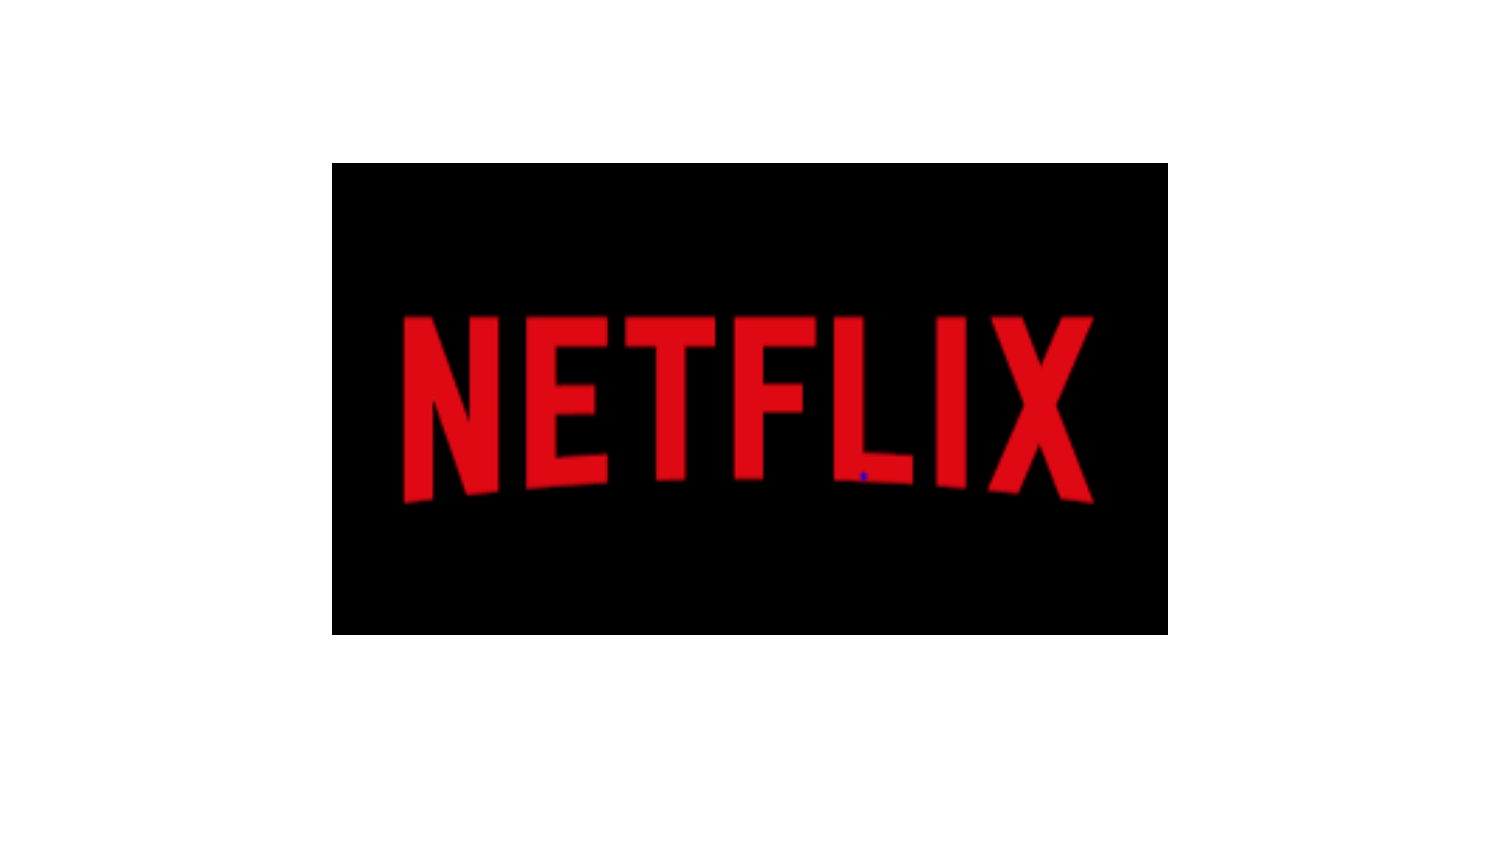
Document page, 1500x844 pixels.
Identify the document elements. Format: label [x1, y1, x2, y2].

picture [332, 162, 1168, 635]
